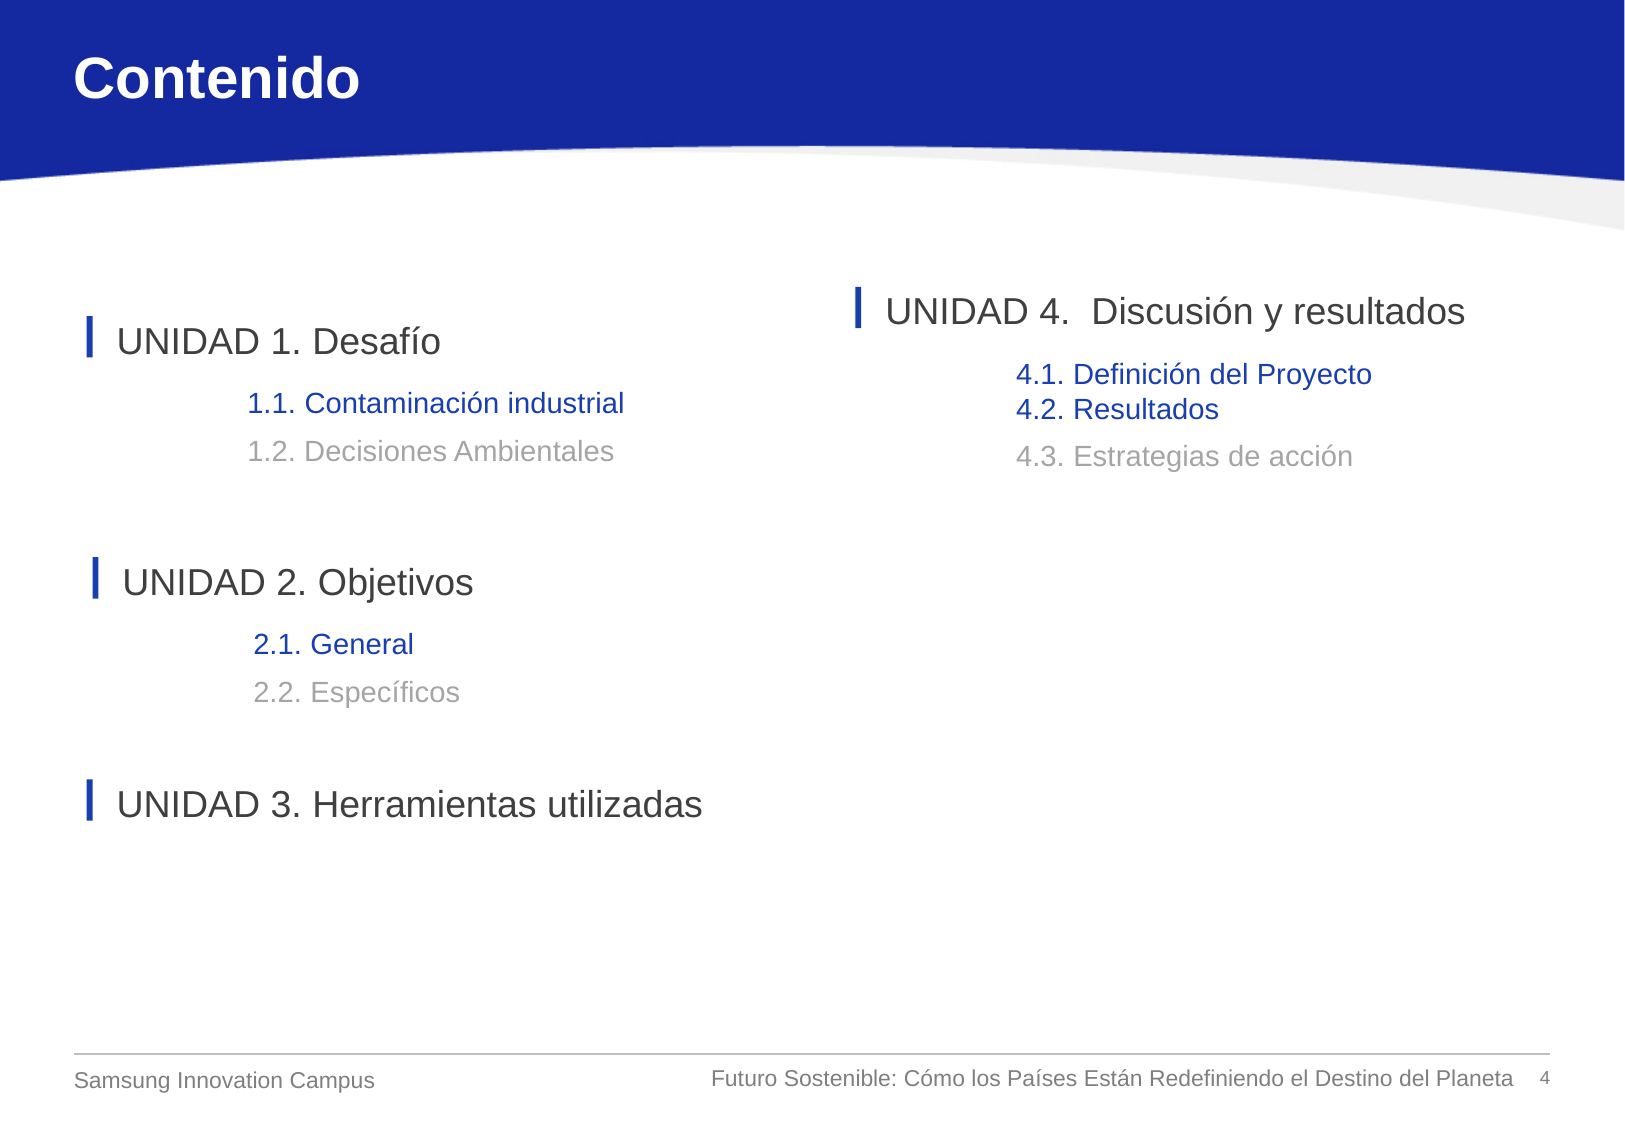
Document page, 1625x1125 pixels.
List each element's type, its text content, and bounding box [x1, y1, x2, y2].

text_box Contenido [73, 39, 1625, 110]
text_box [86, 779, 806, 884]
text_box Futuro Sostenible: Cómo los Países Están Redefiniendo el Destino del Planeta [541, 1063, 1521, 1091]
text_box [92, 556, 812, 710]
picture [0, 0, 1625, 1125]
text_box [855, 286, 1575, 523]
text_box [86, 315, 806, 517]
